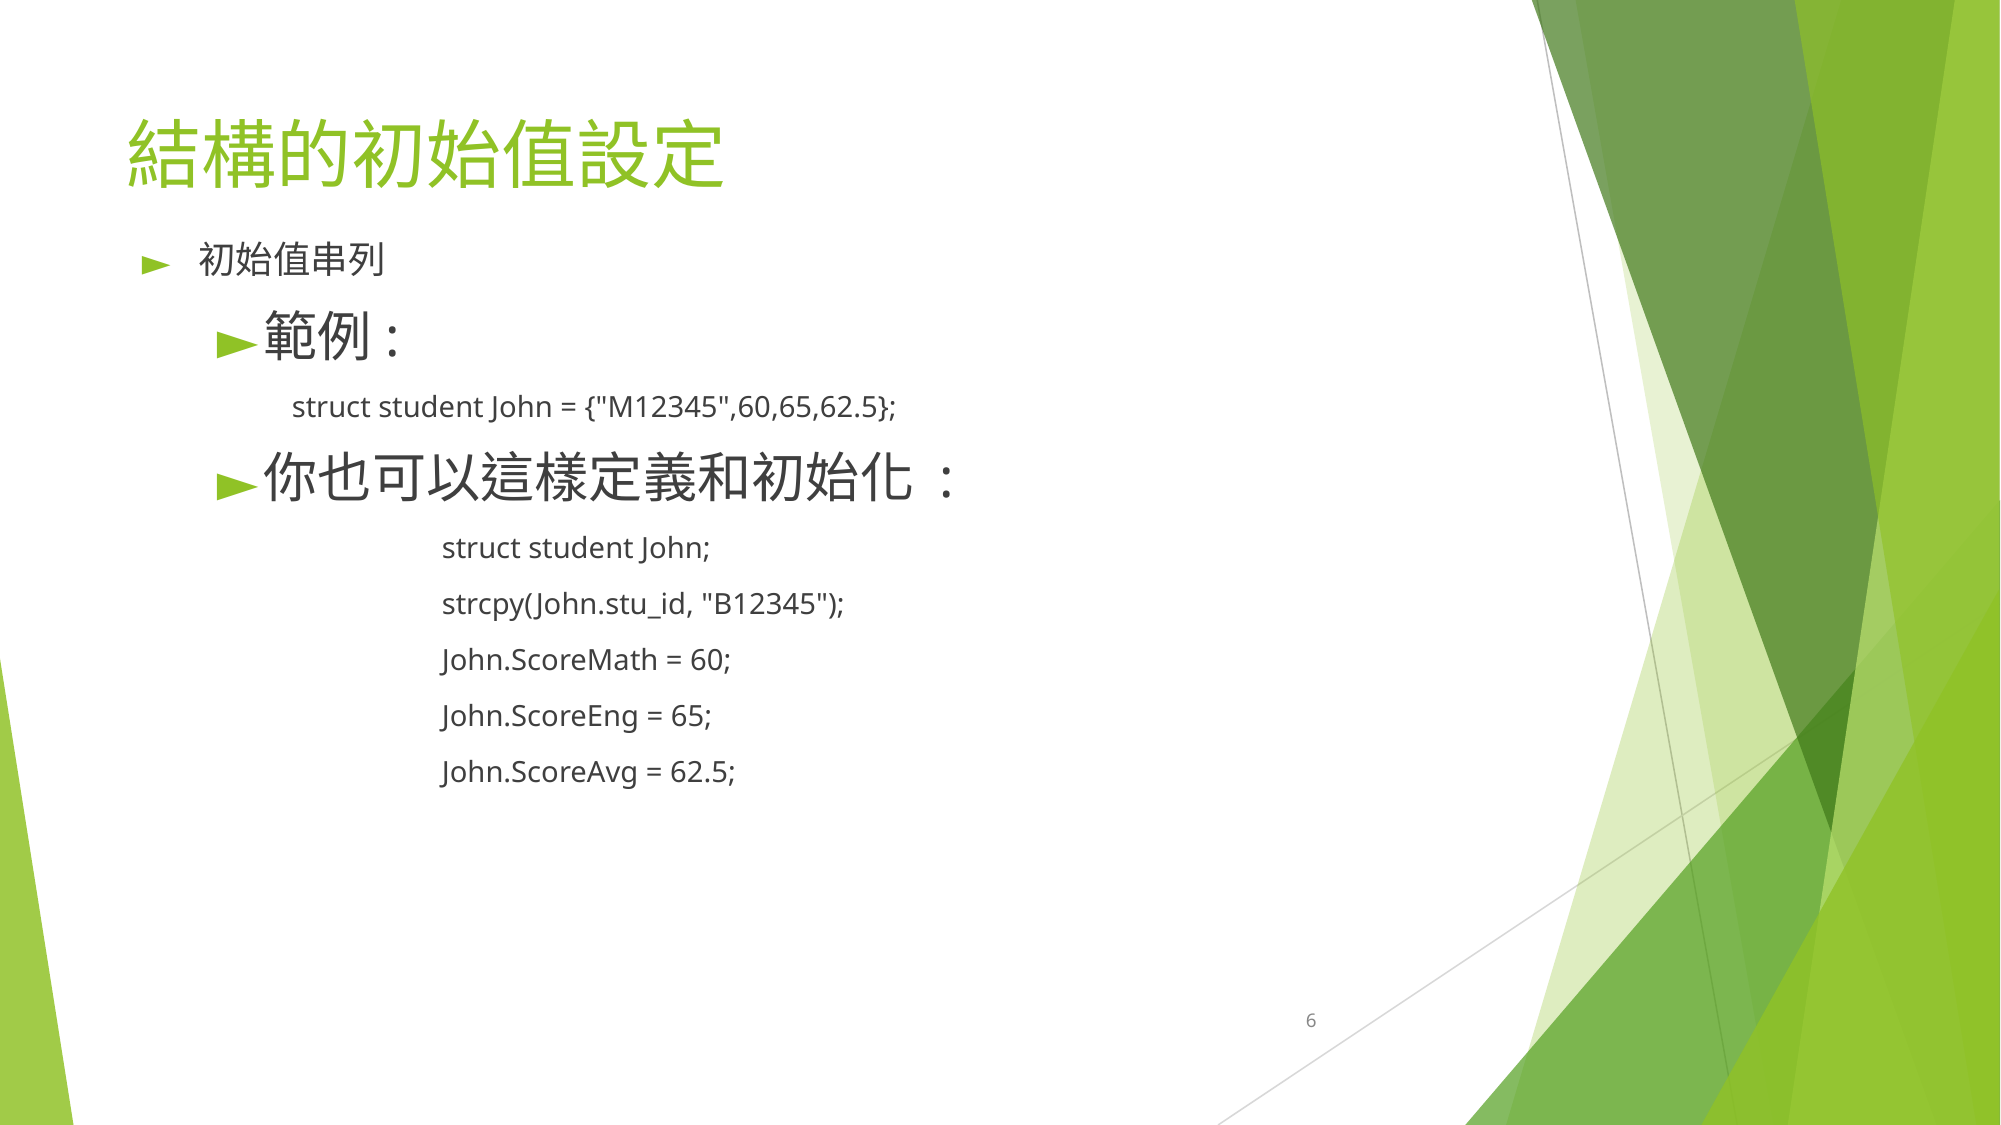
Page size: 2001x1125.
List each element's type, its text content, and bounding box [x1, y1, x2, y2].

slide_number 6 [1181, 992, 1332, 1051]
title 結構的初始值設定 [111, 99, 1522, 317]
list 初始值串列 範例: struct student John = {"M12345",60,65,62.5}; 你也可以這樣定義和初始化 : struct student John; strcpy(John.stu_id, "B12345"); John.ScoreMath = 60; John.ScoreEng = 65; John.ScoreAvg = 62.5; [126, 228, 1440, 992]
